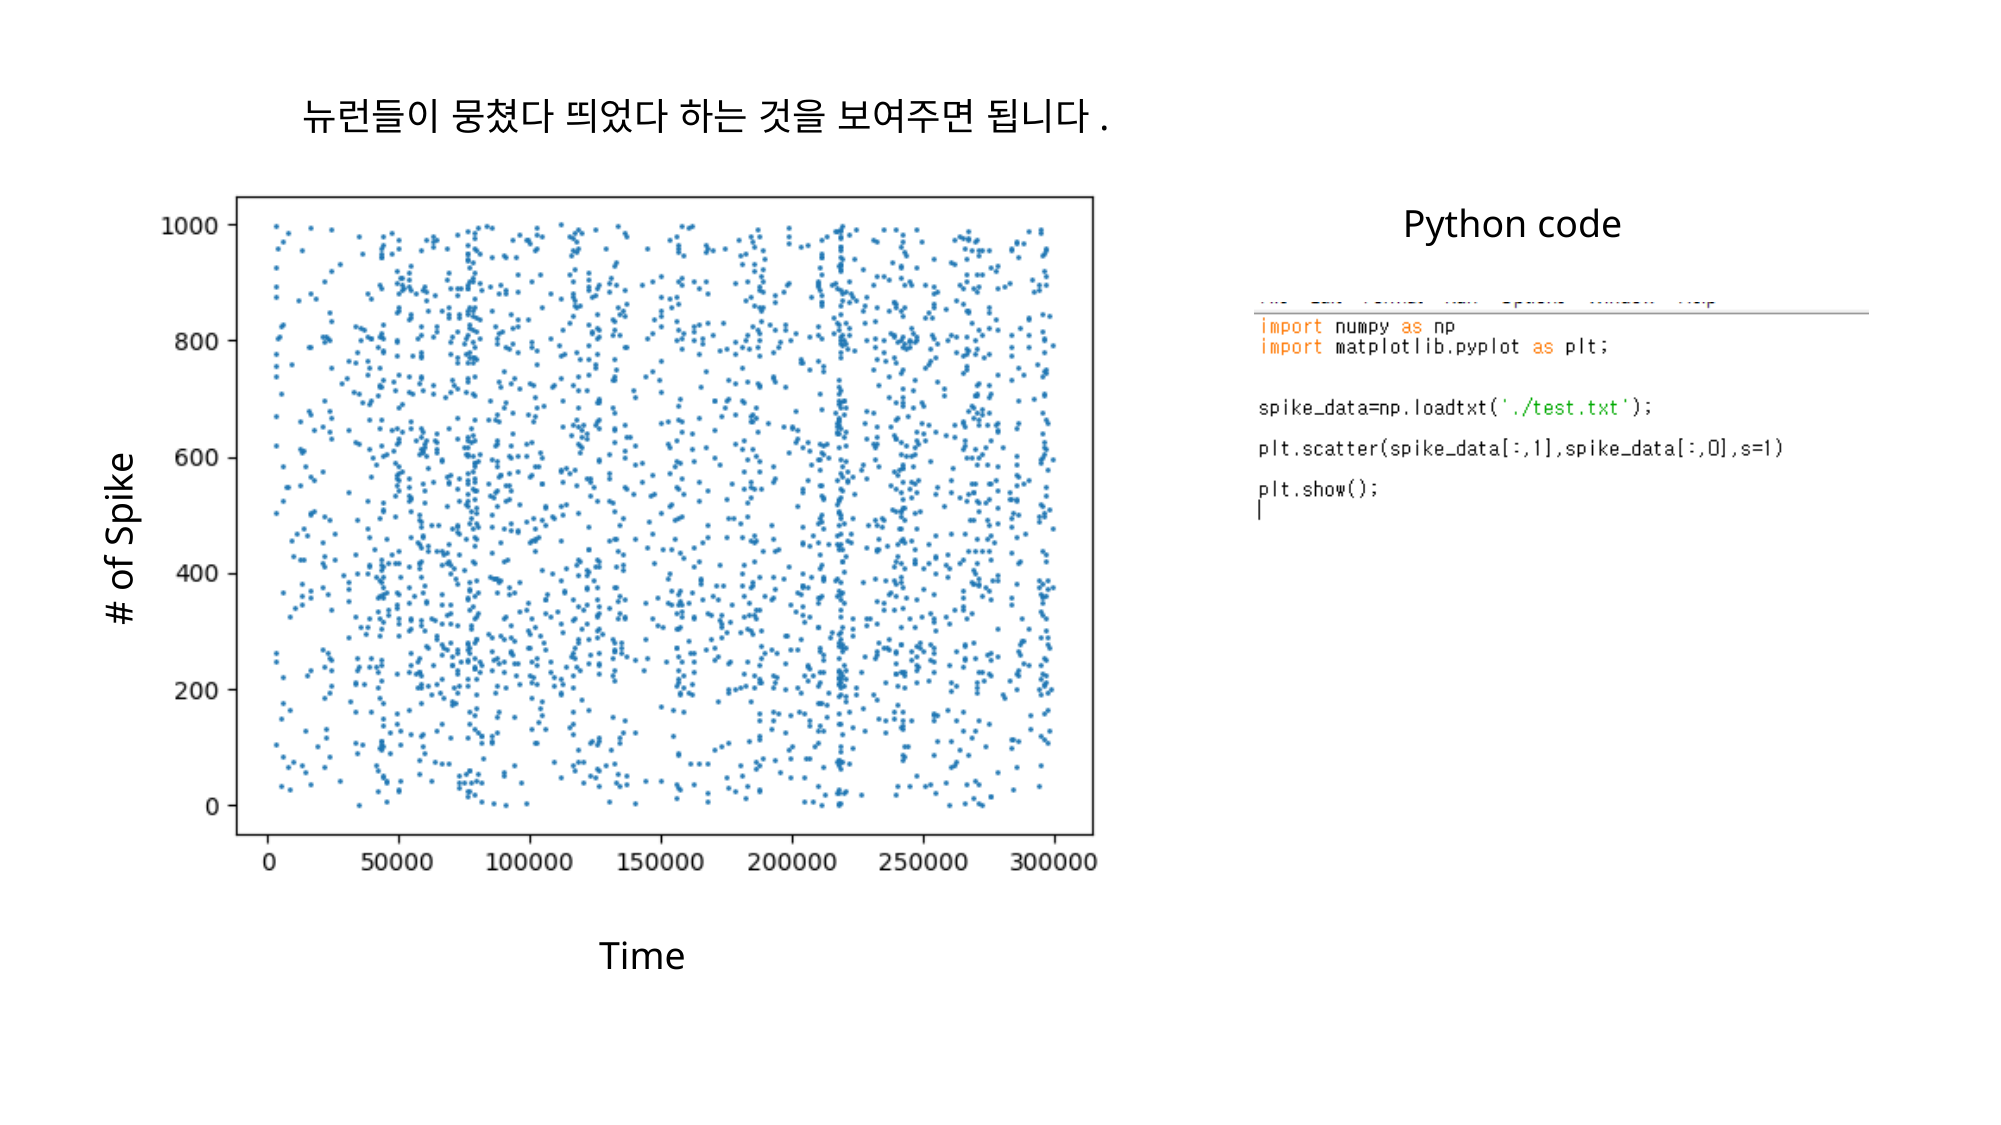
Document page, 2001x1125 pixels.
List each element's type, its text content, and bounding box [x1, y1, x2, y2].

text_box Python code [1388, 192, 1648, 253]
text_box Time [584, 924, 711, 985]
text_box 뉴런들이 뭉쳤다 띄었다 하는 것을 보여주면 됩니다. [288, 85, 1134, 146]
text_box # of Spike [87, 417, 131, 641]
picture [1254, 302, 1869, 663]
picture [131, 169, 1127, 888]
